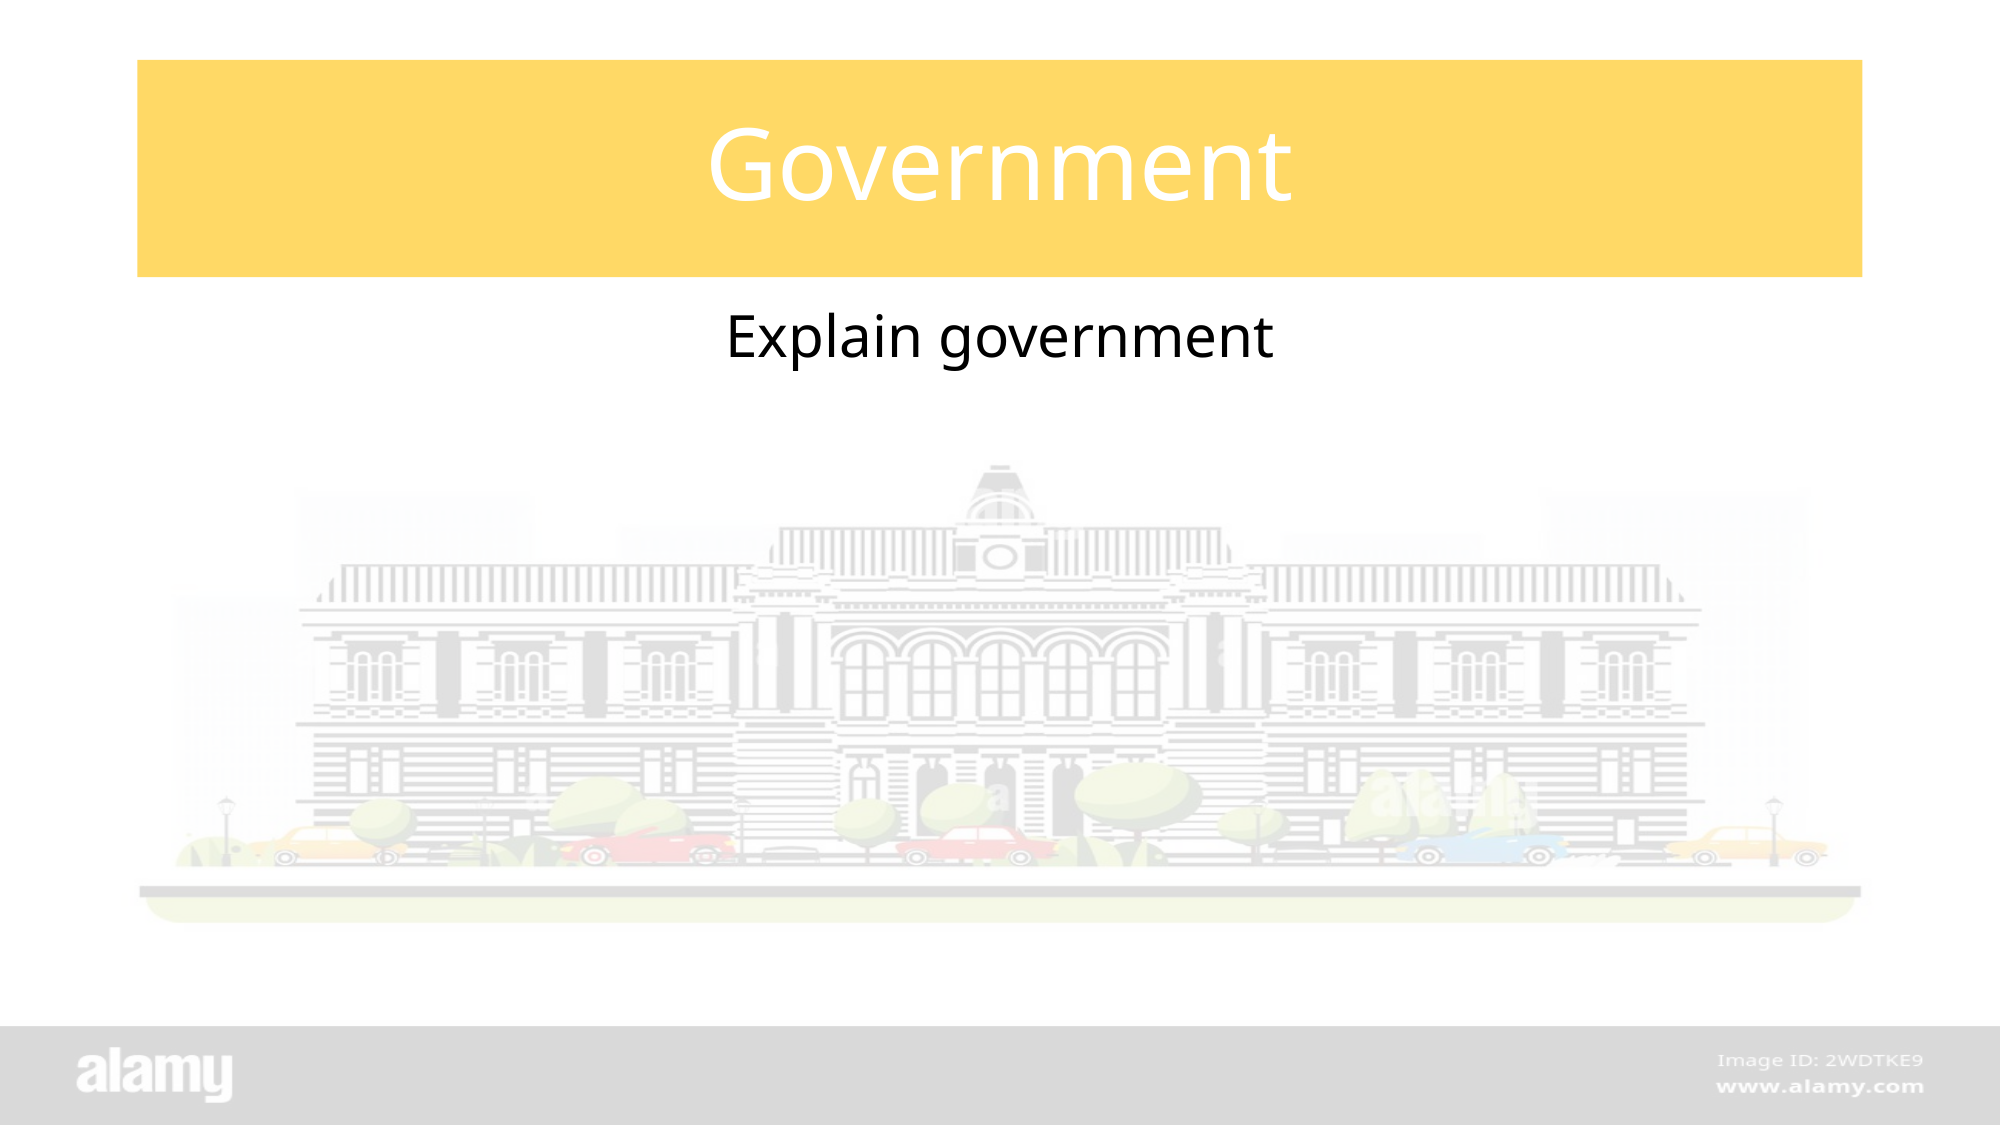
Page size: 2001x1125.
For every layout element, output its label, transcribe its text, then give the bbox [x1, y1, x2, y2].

text_box Government [137, 59, 1863, 278]
list Explain government [137, 299, 1863, 1014]
